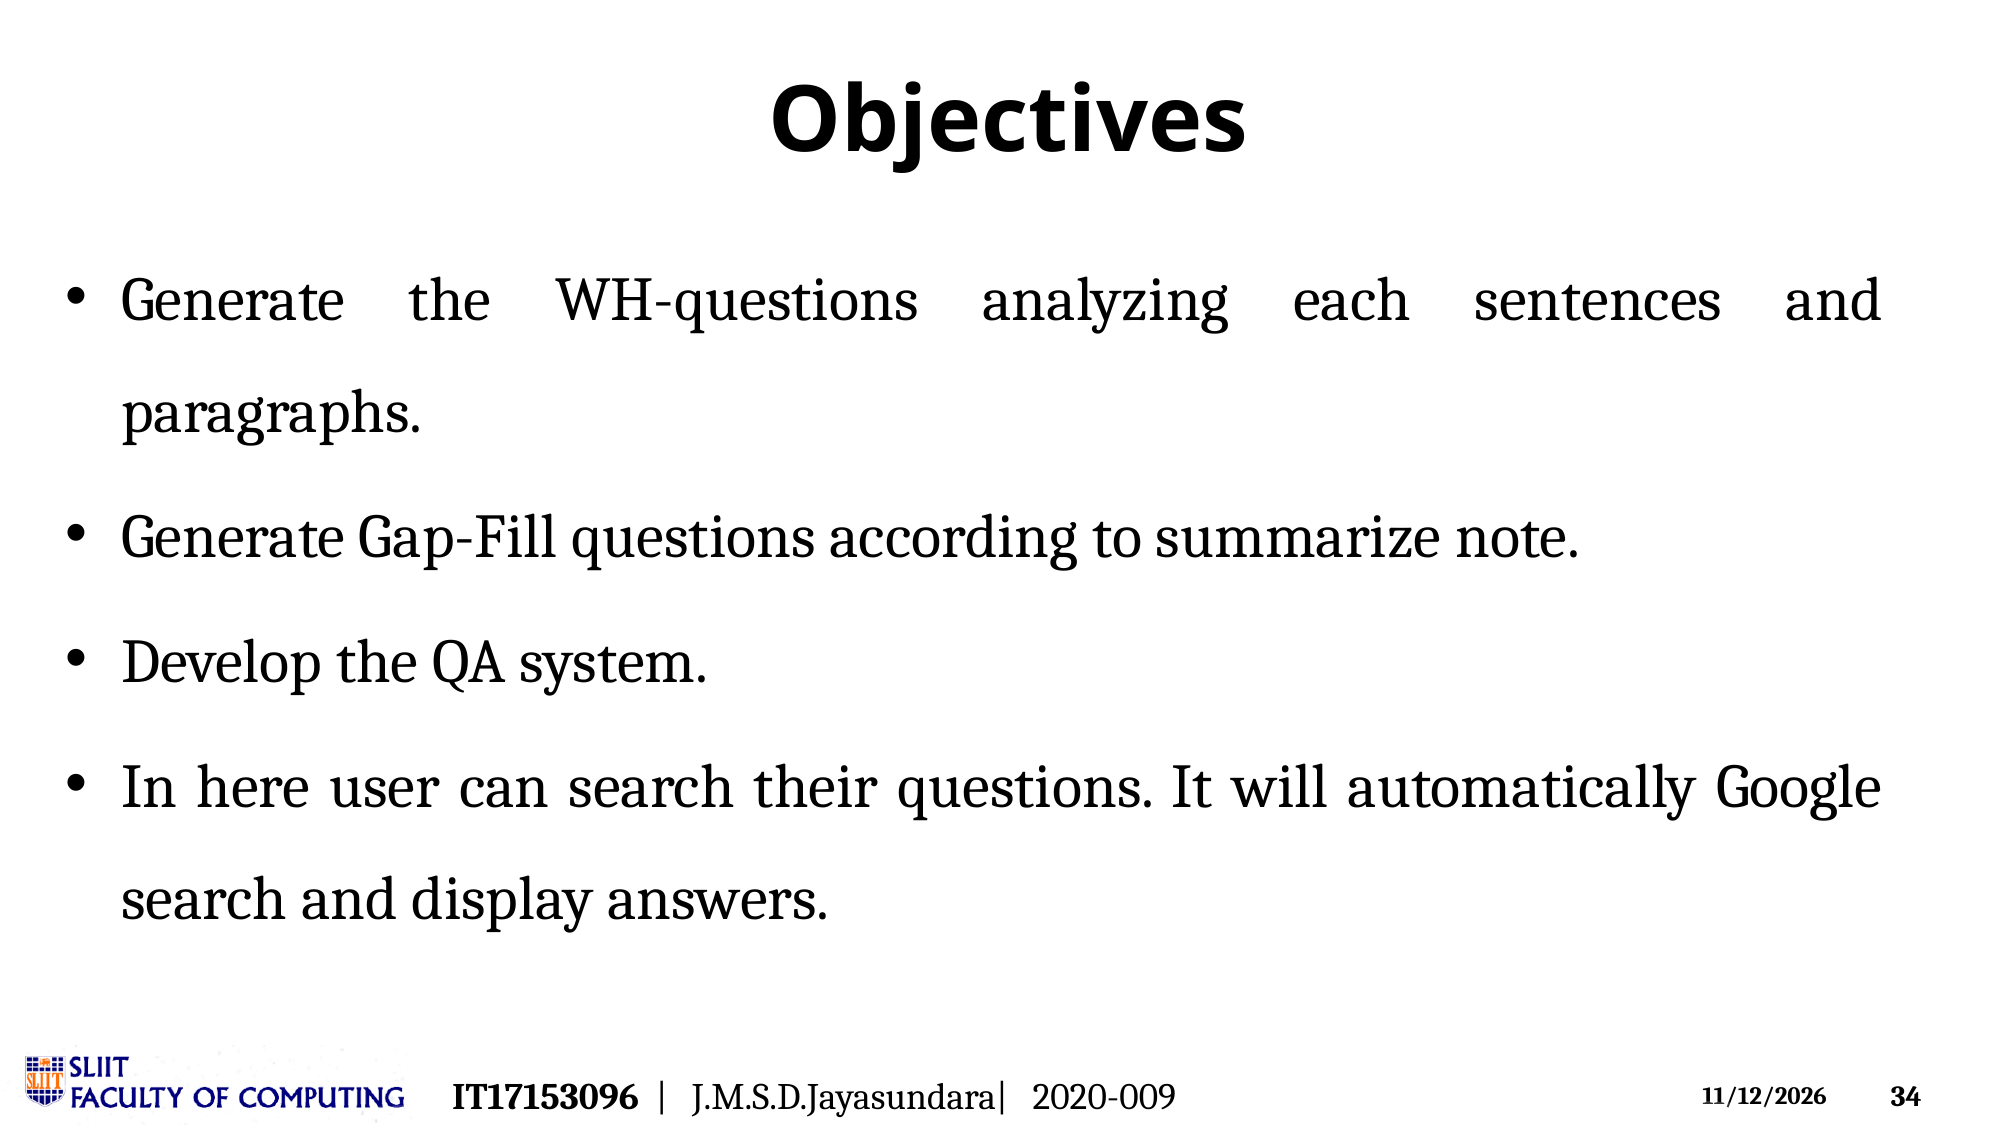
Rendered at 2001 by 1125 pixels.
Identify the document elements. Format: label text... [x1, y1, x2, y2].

title Objectives [50, 50, 1967, 180]
text_box IT17153096 | J.M.S.D.Jayasundara| 2020-009 [437, 1064, 1413, 1125]
picture [0, 1045, 413, 1124]
list Generate the WH-questions analyzing each sentences and paragraphs. Generate Gap-Fill questions according to summarize note. Develop the QA system. In here user can search their questions. It will automatically Google search and display answers. [50, 212, 1900, 1063]
